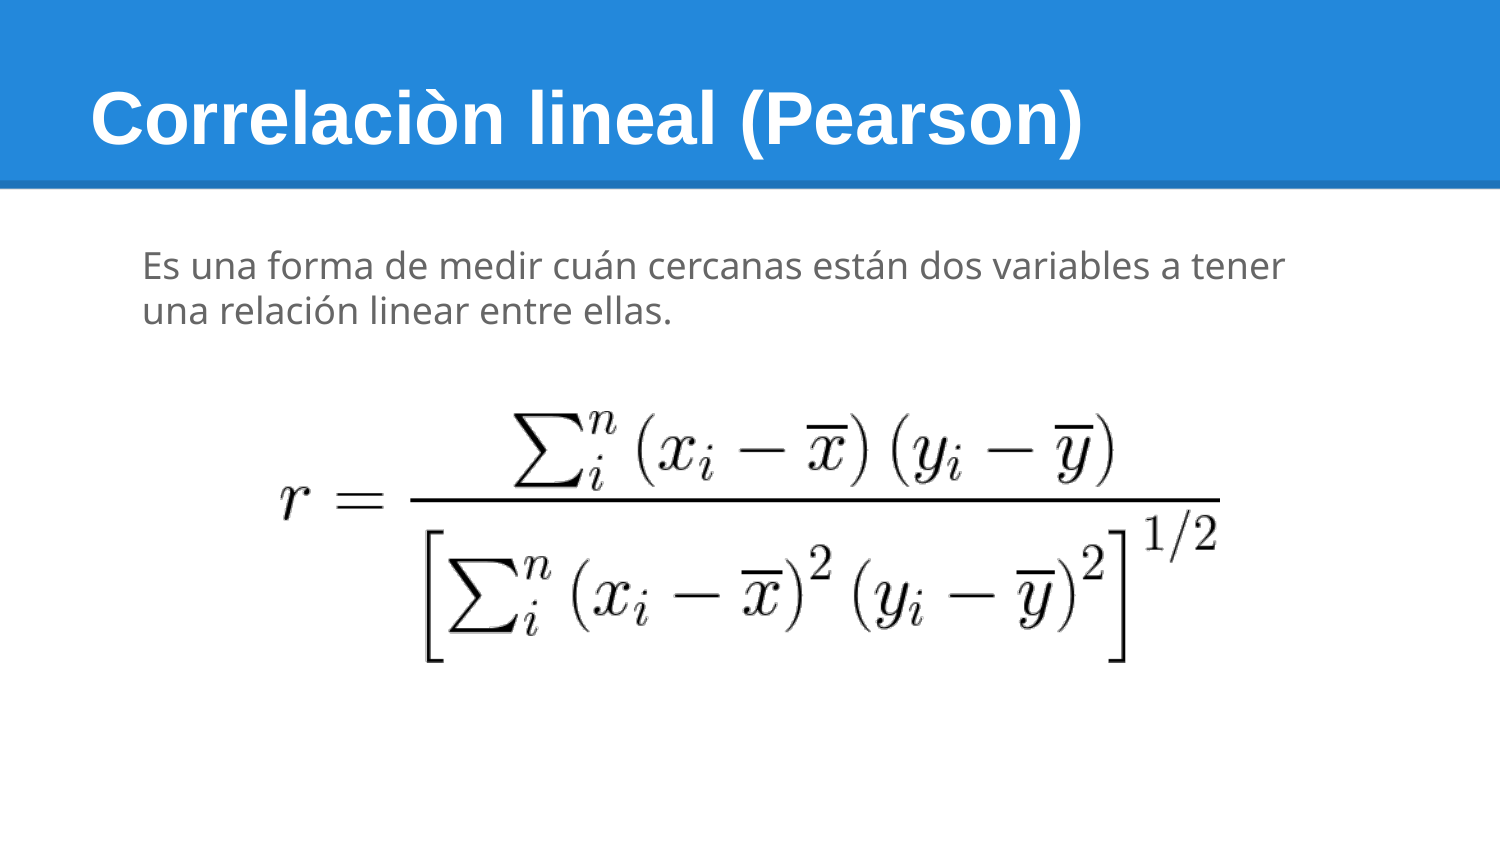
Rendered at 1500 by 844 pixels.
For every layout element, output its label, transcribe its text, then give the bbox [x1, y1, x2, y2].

text_box Es una forma de medir cuán cercanas están dos variables a tener una relación linear entre ellas. [126, 226, 1359, 349]
picture [279, 411, 1221, 663]
title Correlaciòn lineal (Pearson) [75, 33, 1425, 175]
